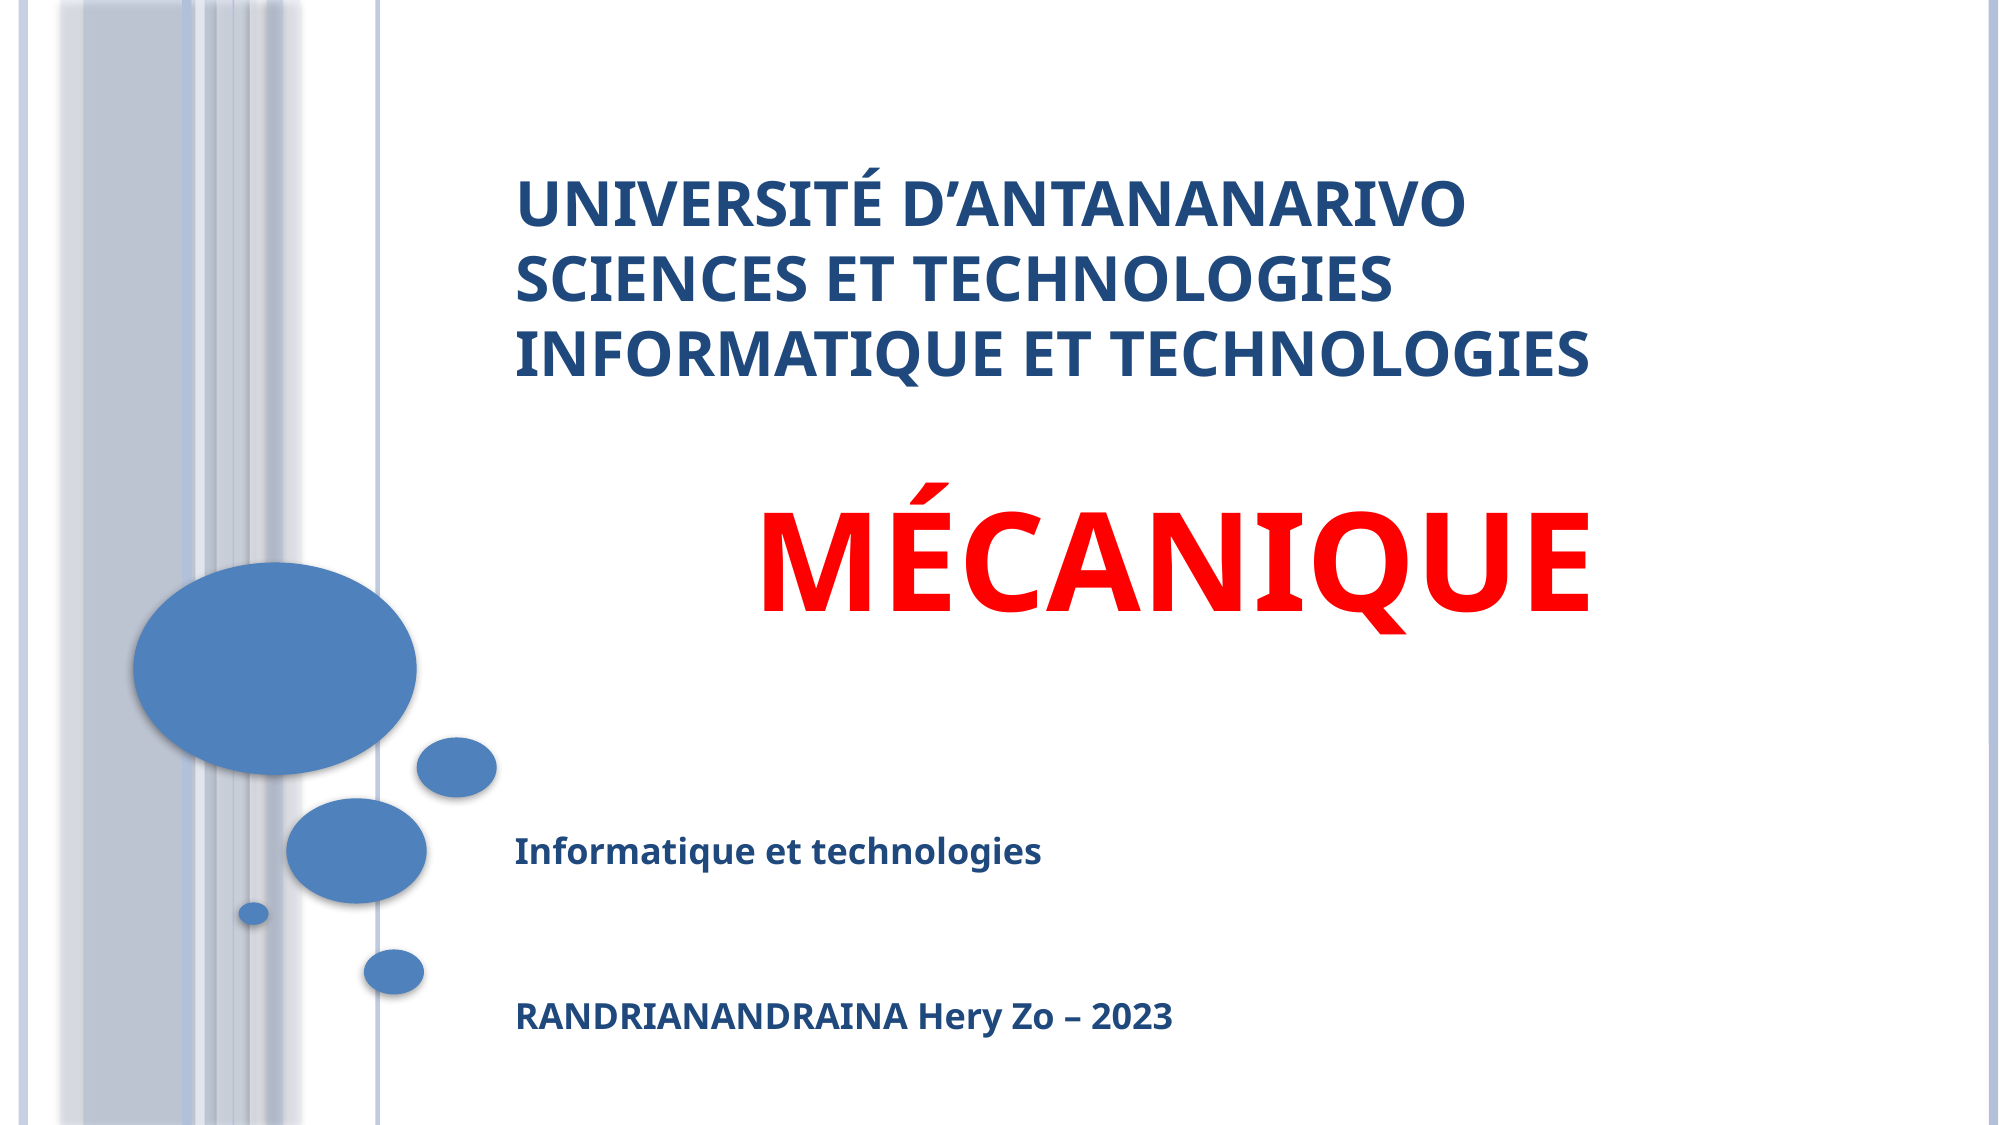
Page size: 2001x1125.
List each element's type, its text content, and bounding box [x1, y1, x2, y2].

subtitle Informatique et technologies RANDRIANANDRAINA Hery Zo – 2023 [500, 820, 1850, 1046]
text_box Université d’Antananarivo Sciences et technologies Informatique et technologies [500, 85, 1851, 396]
title Mécanique [500, 422, 1850, 647]
